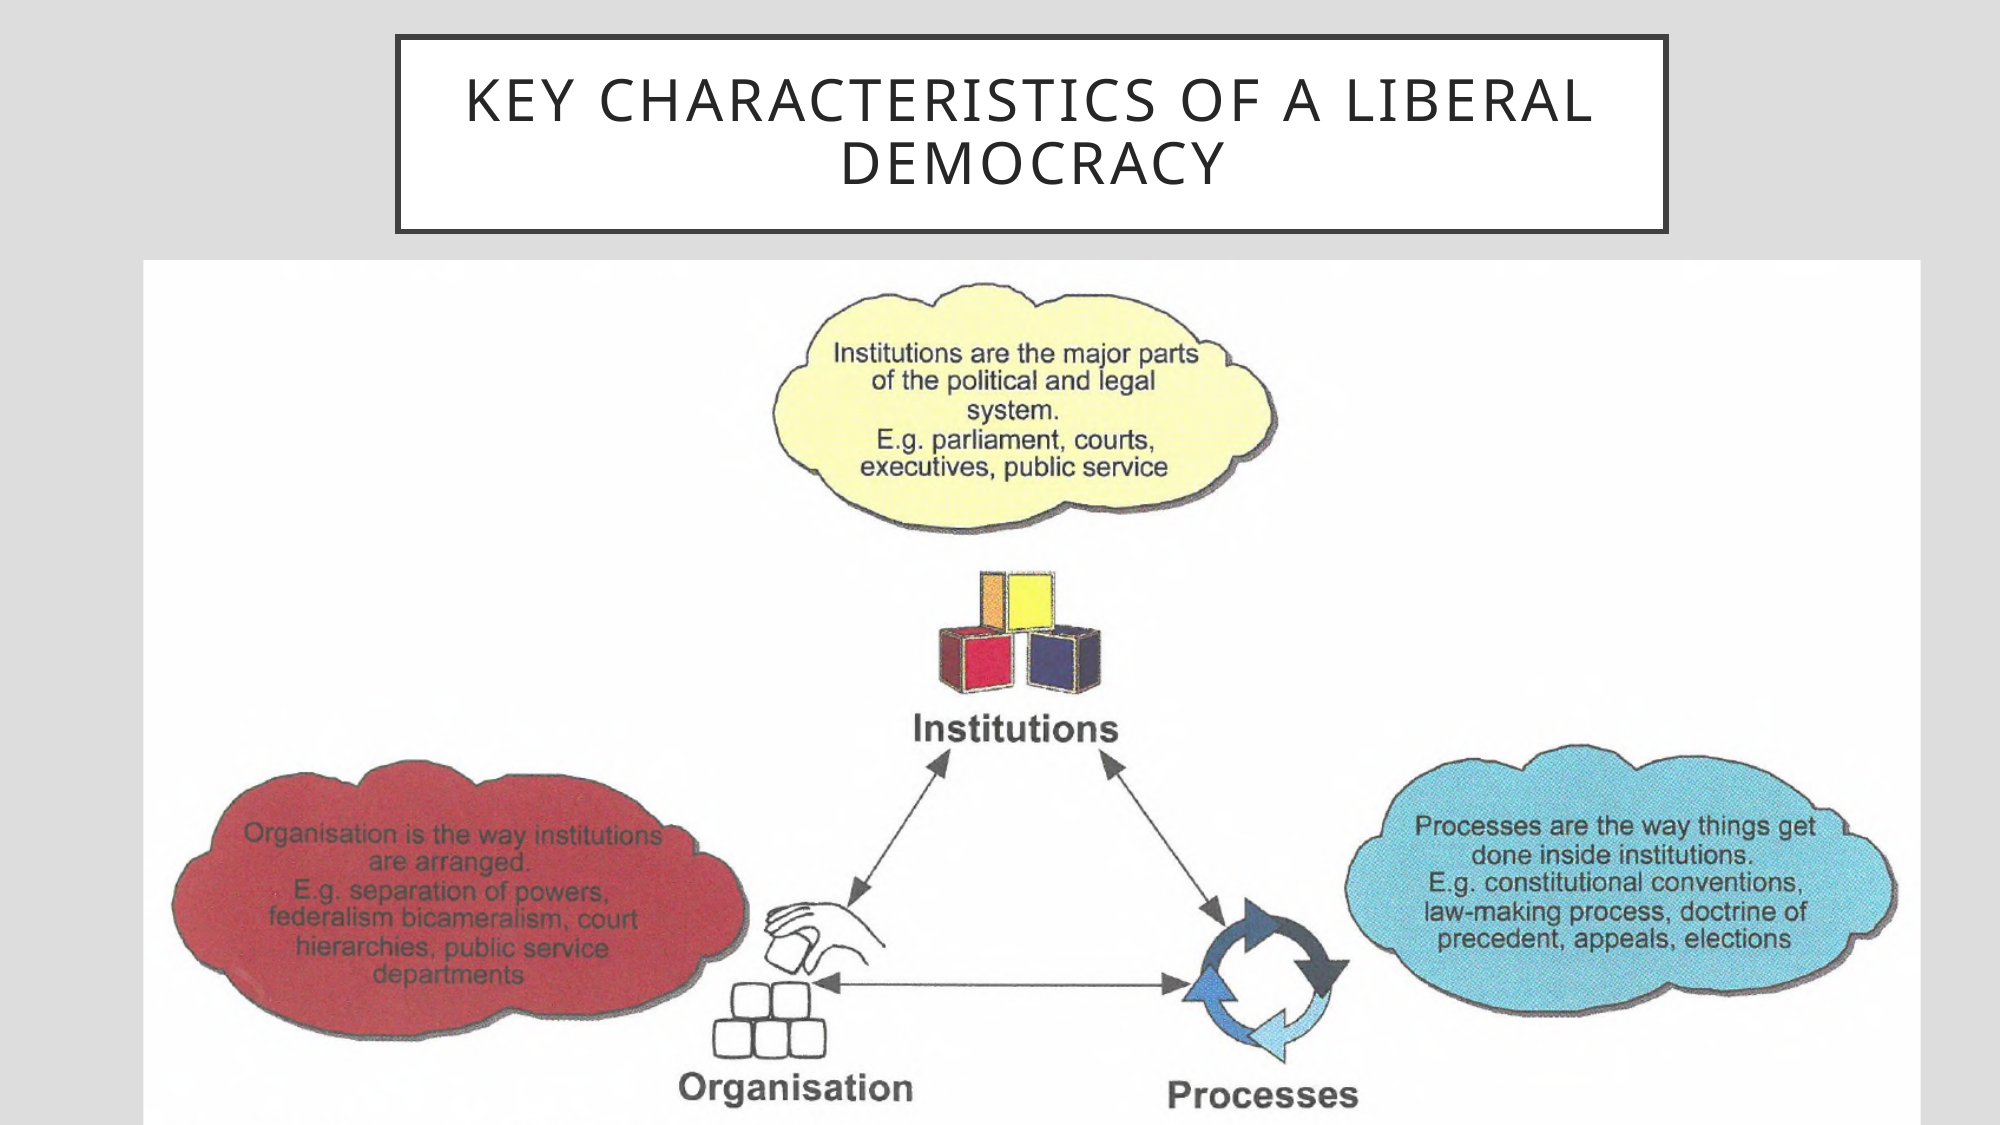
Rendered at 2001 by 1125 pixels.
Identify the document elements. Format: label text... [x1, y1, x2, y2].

picture [143, 260, 1921, 1125]
title Key characteristics of a liberal democracy [395, 34, 1669, 234]
